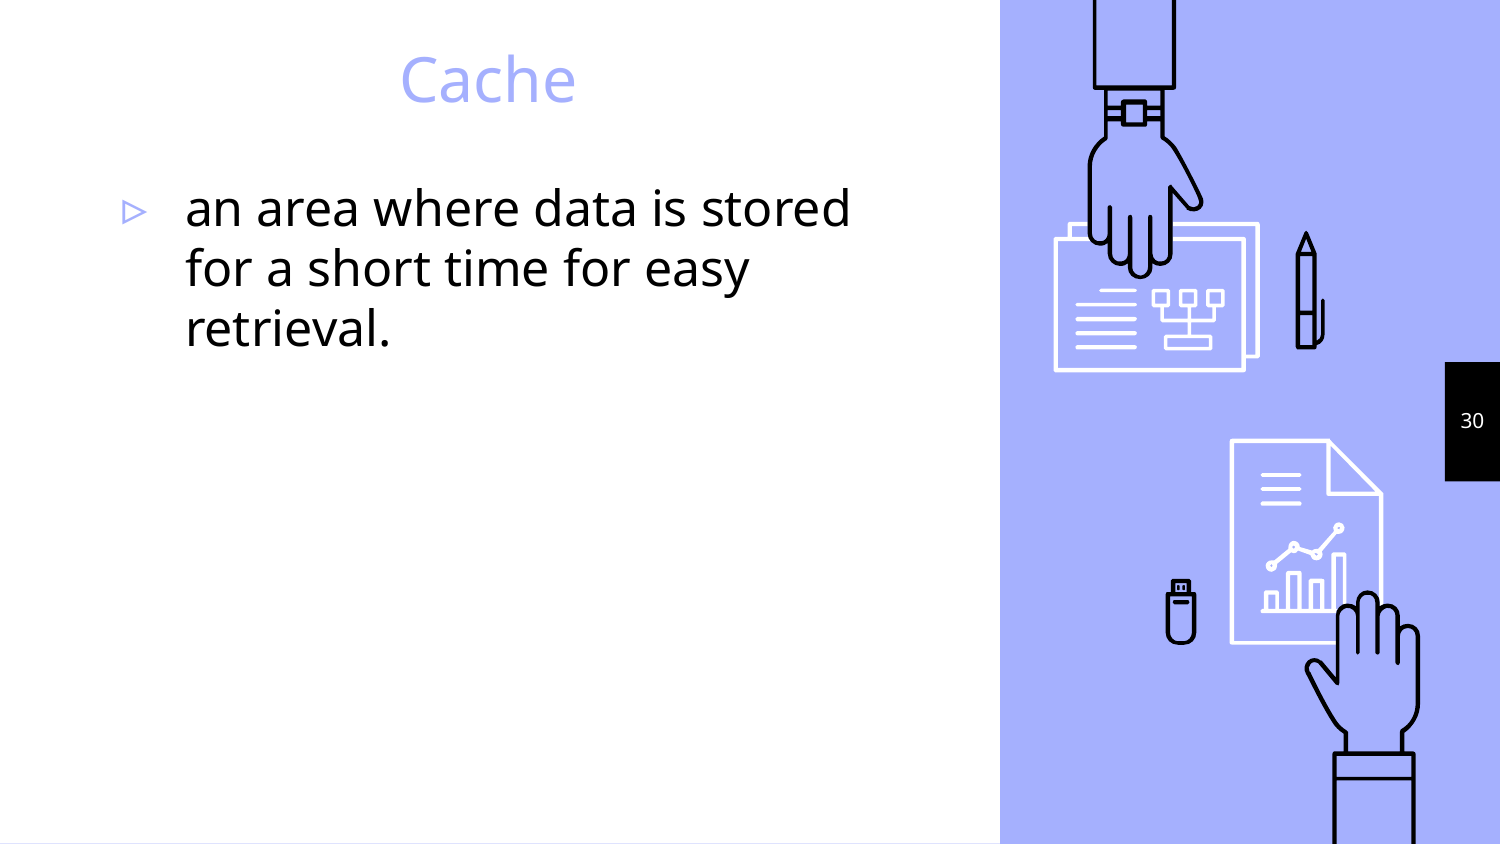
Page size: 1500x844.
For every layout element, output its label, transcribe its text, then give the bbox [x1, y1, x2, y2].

list an area where data is stored for a short time for easy retrieval. [94, 160, 938, 683]
title Cache [75, 37, 918, 131]
slide_number 30 [1444, 362, 1500, 482]
